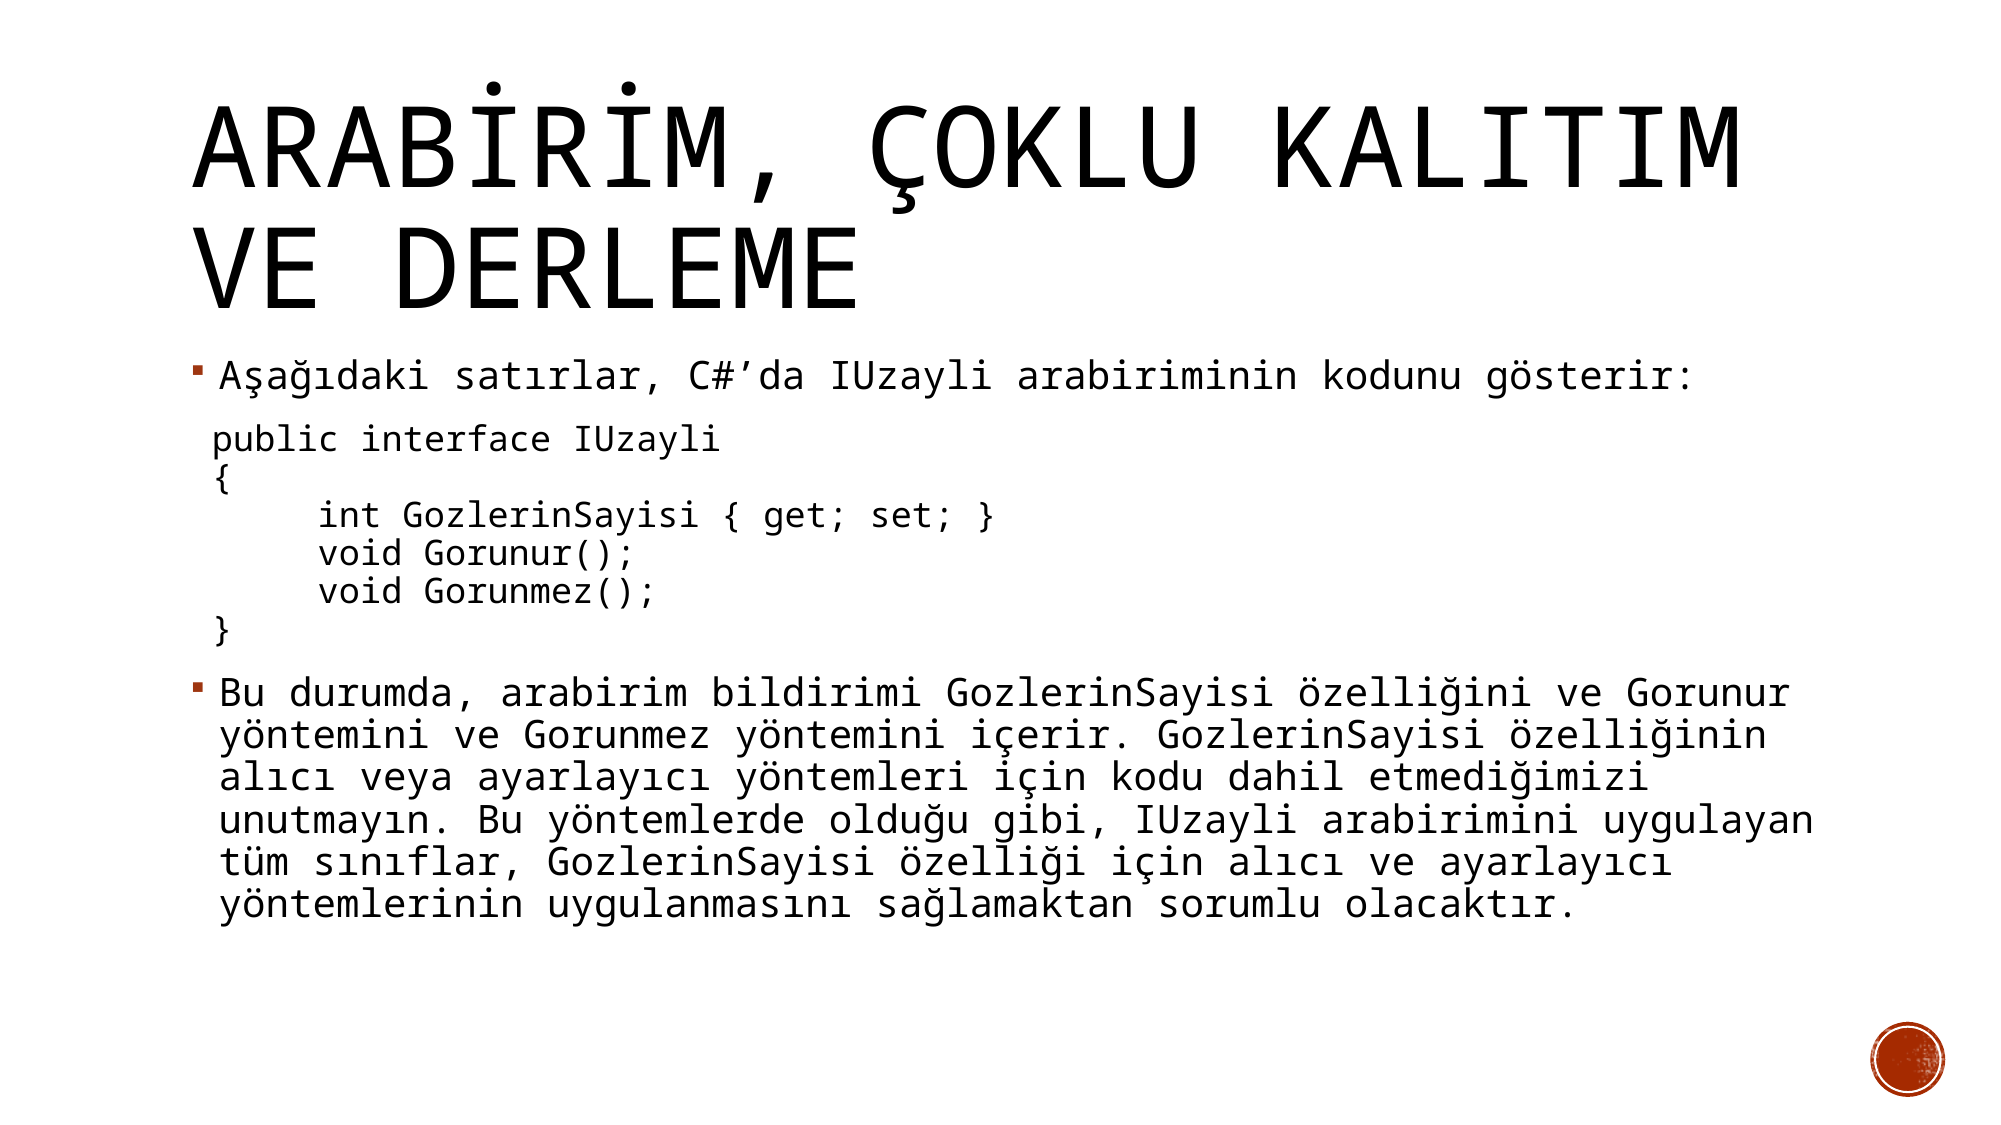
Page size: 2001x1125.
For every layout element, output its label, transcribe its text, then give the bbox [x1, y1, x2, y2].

title ARABİRİM, Çoklu Kalıtım ve DERLEME [175, 79, 1826, 344]
list Aşağıdaki satırlar, C#’da IUzayli arabiriminin kodunu gösterir: public interface IUzayli { int GozlerinSayisi { get; set; } void Gorunur(); void Gorunmez(); } Bu durumda, arabirim bildirimi GozlerinSayisi özelliğini ve Gorunur yöntemini ve Gorunmez yöntemini içerir. GozlerinSayisi özelliğinin alıcı veya ayarlayıcı yöntemleri için kodu dahil etmediğimizi unutmayın. Bu yöntemlerde olduğu gibi, IUzayli arabirimini uygulayan tüm sınıflar, GozlerinSayisi özelliği için alıcı ve ayarlayıcı yöntemlerinin uygulanmasını sağlamaktan sorumlu olacaktır. [175, 348, 1846, 1013]
